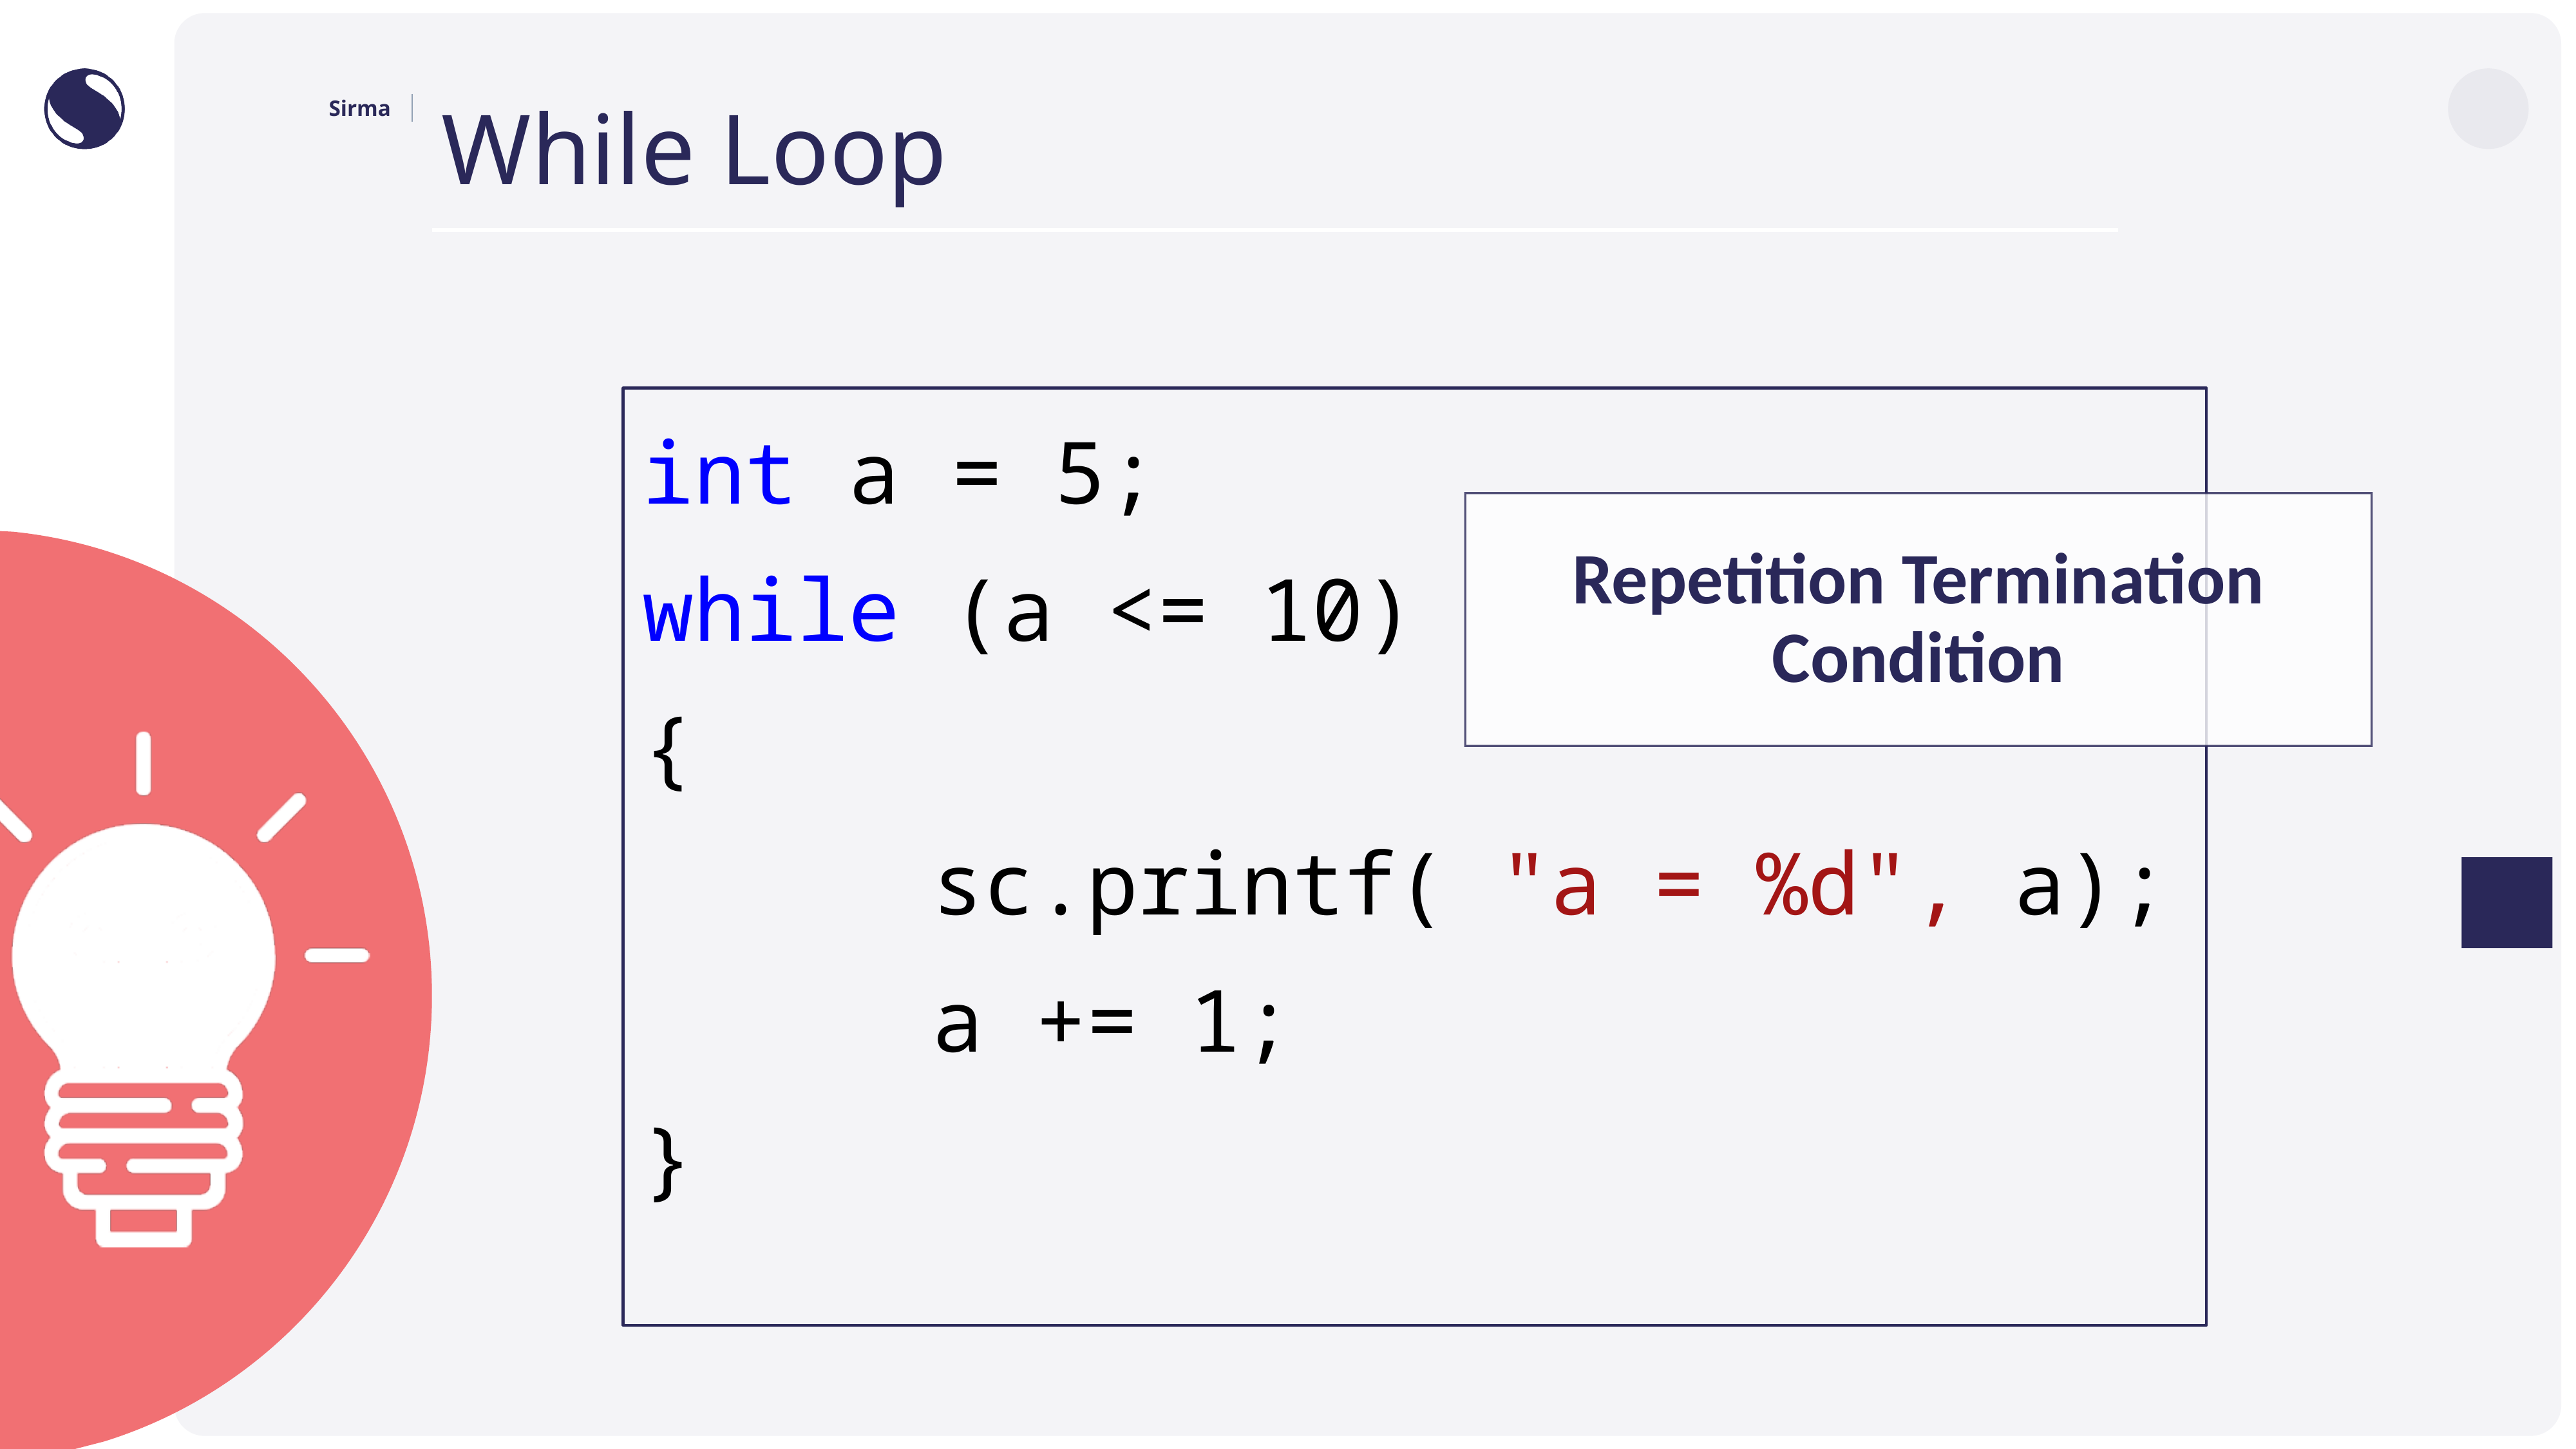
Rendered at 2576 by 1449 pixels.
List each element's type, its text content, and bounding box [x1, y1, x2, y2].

list Repetition Termination Condition [1464, 493, 2372, 746]
picture [0, 732, 370, 1247]
picture [44, 68, 125, 149]
text_box int a = 5; while (a <= 10) { sc.printf( "a = %d", a); a += 1; } [623, 388, 2207, 1325]
title While Loop [431, 77, 2118, 230]
